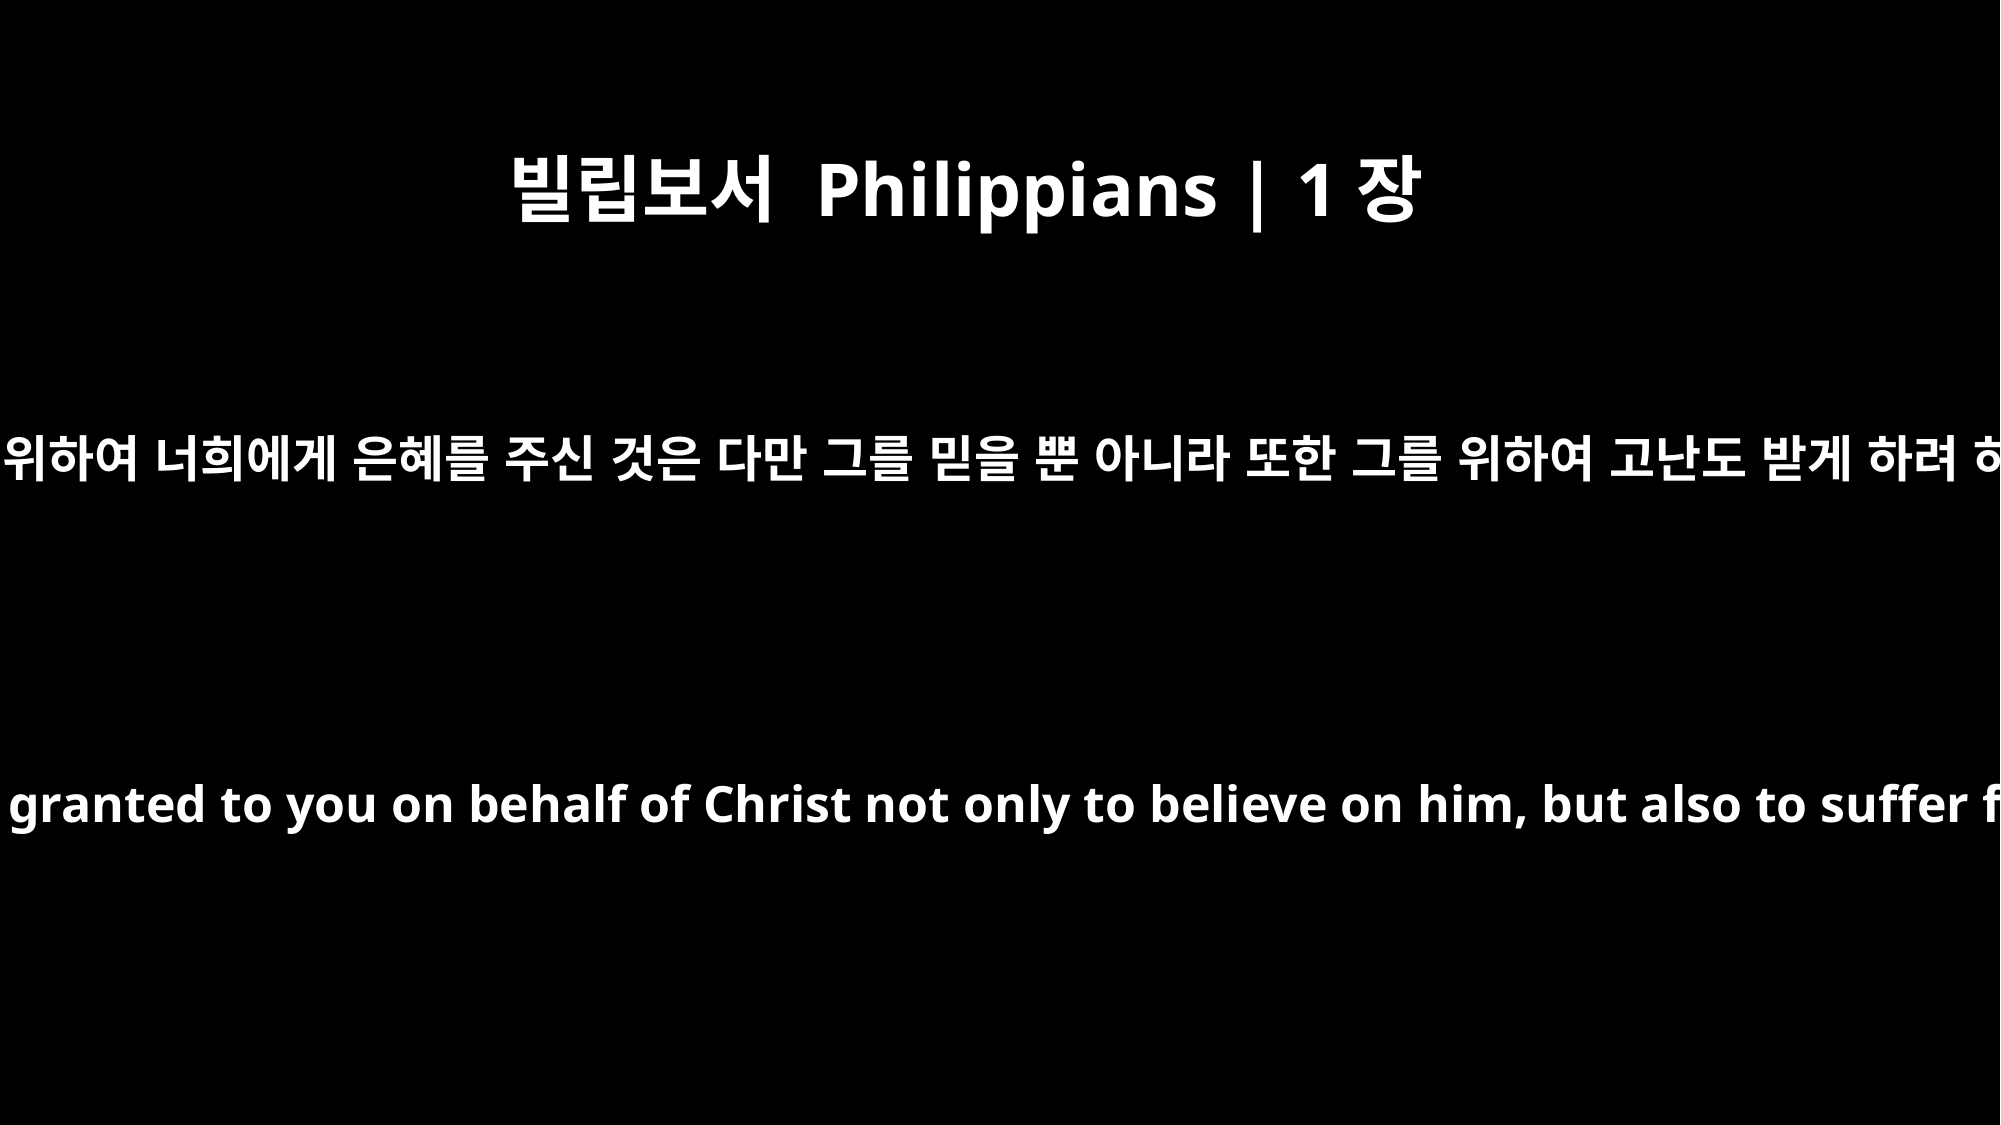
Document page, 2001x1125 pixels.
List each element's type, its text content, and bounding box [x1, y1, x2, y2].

text_box 빌립보서 Philippians | 1장 [493, 136, 1439, 239]
text_box 29 그리스도를 위하여 너희에게 은혜를 주신 것은 다만 그를 믿을 뿐 아니라 또한 그를 위하여 고난도 받게 하려 하심이라 [0, 359, 2000, 495]
text_box For it has been granted to you on behalf of Christ not only to believe on him, but also to suffer for him, [0, 764, 2000, 840]
